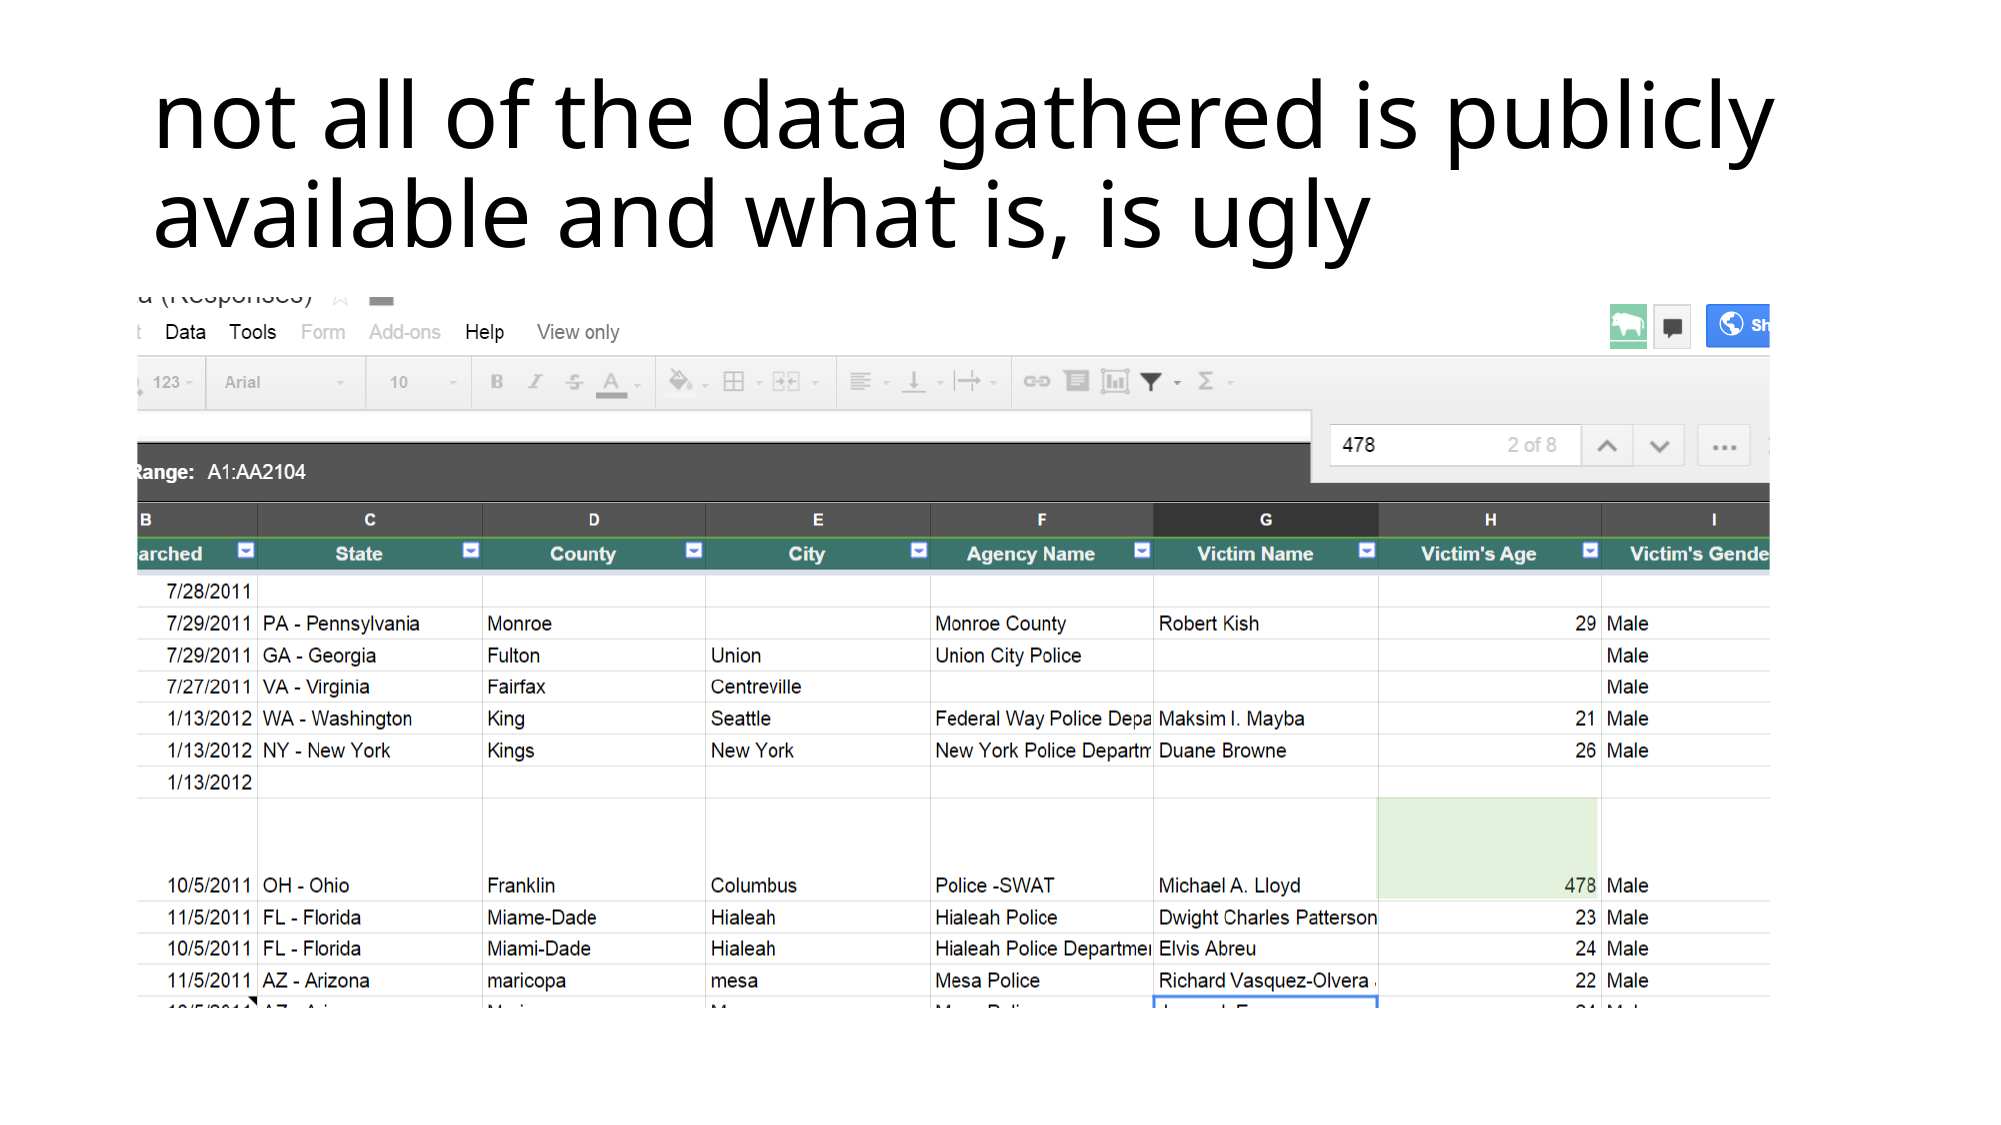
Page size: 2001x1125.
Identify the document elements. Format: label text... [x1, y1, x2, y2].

title not all of the data gathered is publicly available and what is, is ugly [137, 59, 1863, 278]
picture [137, 297, 1770, 1008]
